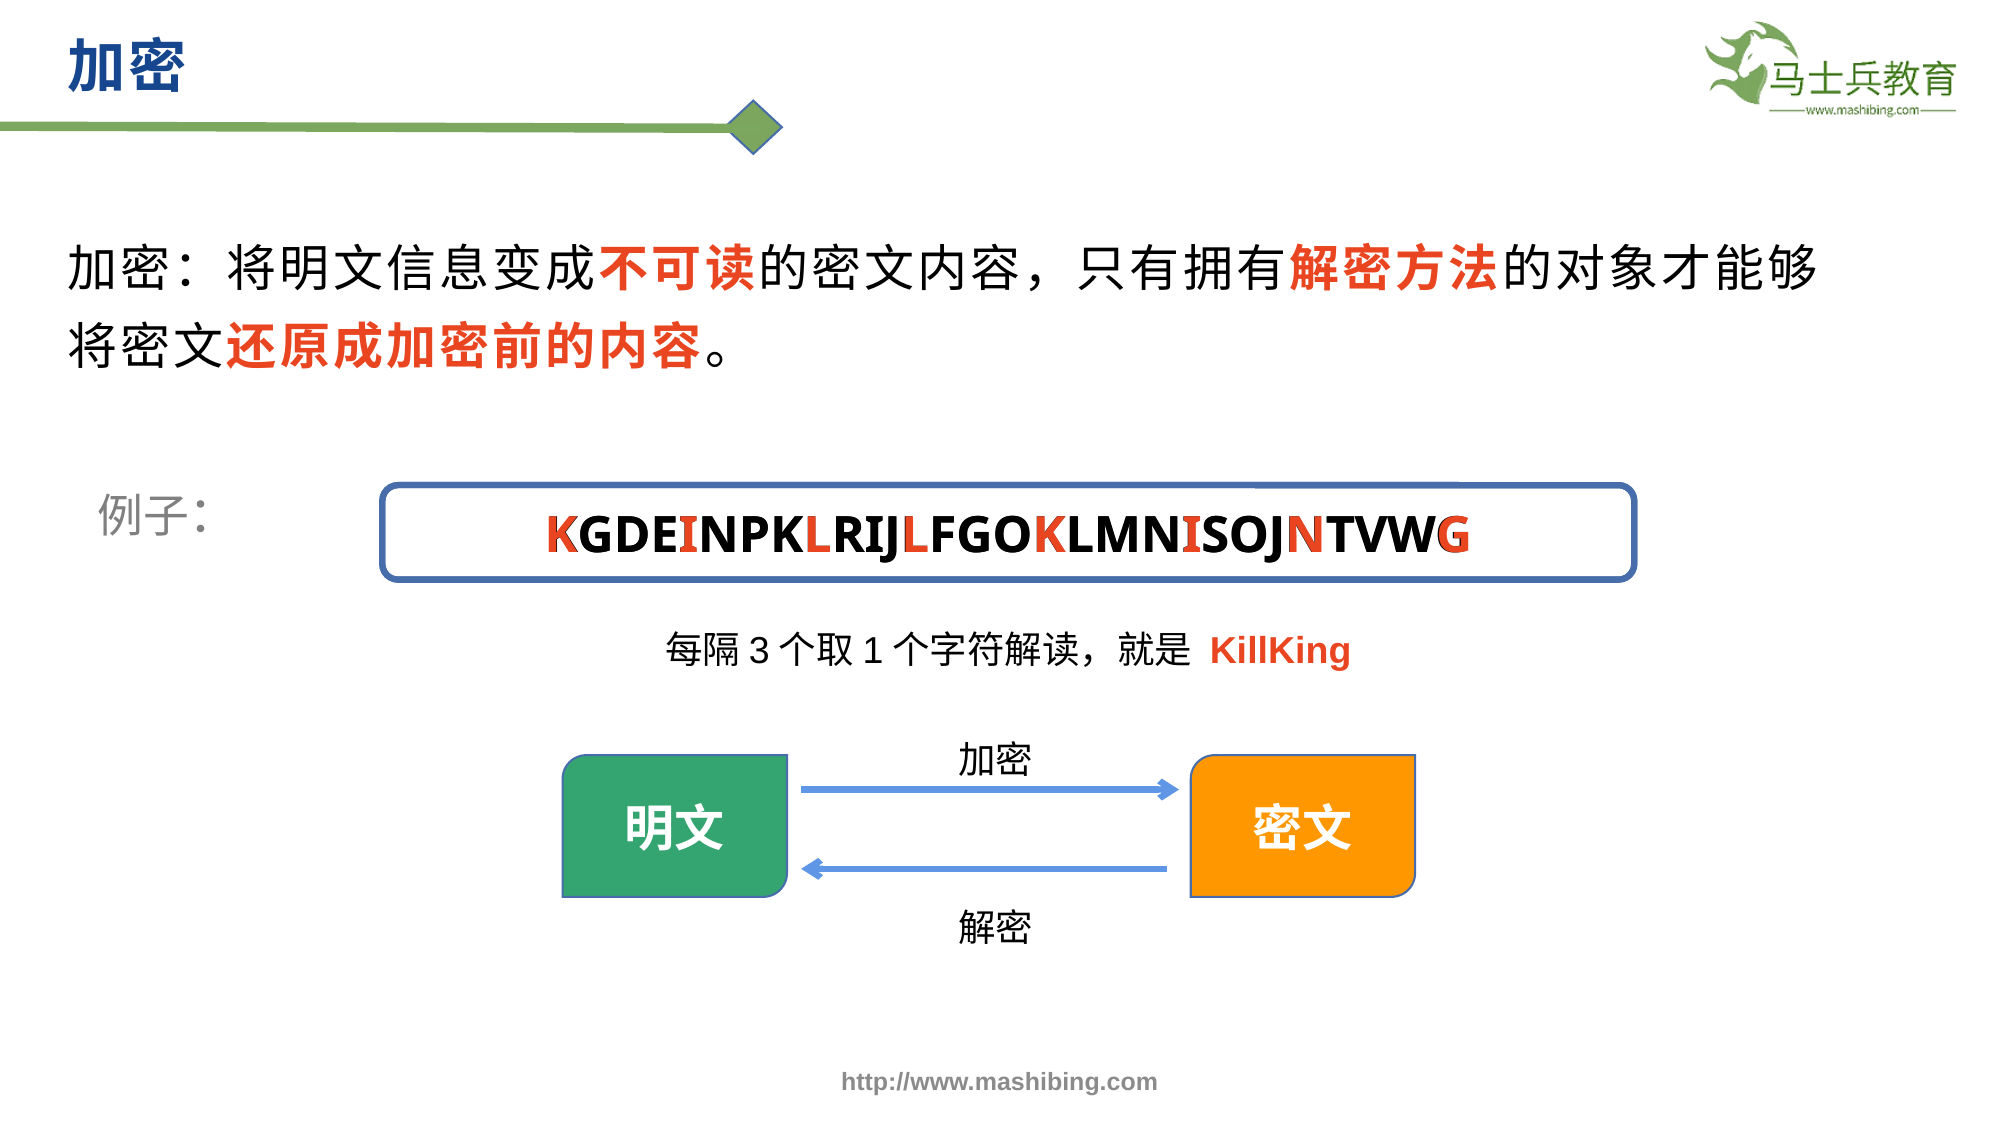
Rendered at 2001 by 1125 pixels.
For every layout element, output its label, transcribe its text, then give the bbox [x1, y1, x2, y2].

list 加密 [52, 0, 763, 113]
picture [1702, 21, 1975, 127]
list 加密：将明文信息变成不可读的密文内容，只有拥有解密方法的对象才能够将密文还原成加密前的内容。 [52, 210, 1885, 426]
text_box 明文 [561, 753, 789, 898]
text_box 解密 [943, 896, 1049, 957]
text_box 加密 [943, 729, 1049, 789]
text_box 例子： [82, 475, 241, 550]
text_box 每隔3个取1个字符解读，就是 KillKing [650, 618, 1367, 679]
text_box KGDEINPKLRIJLFGOKLMNISOJNTVWG [381, 484, 1636, 581]
text_box 密文 [1189, 753, 1417, 898]
